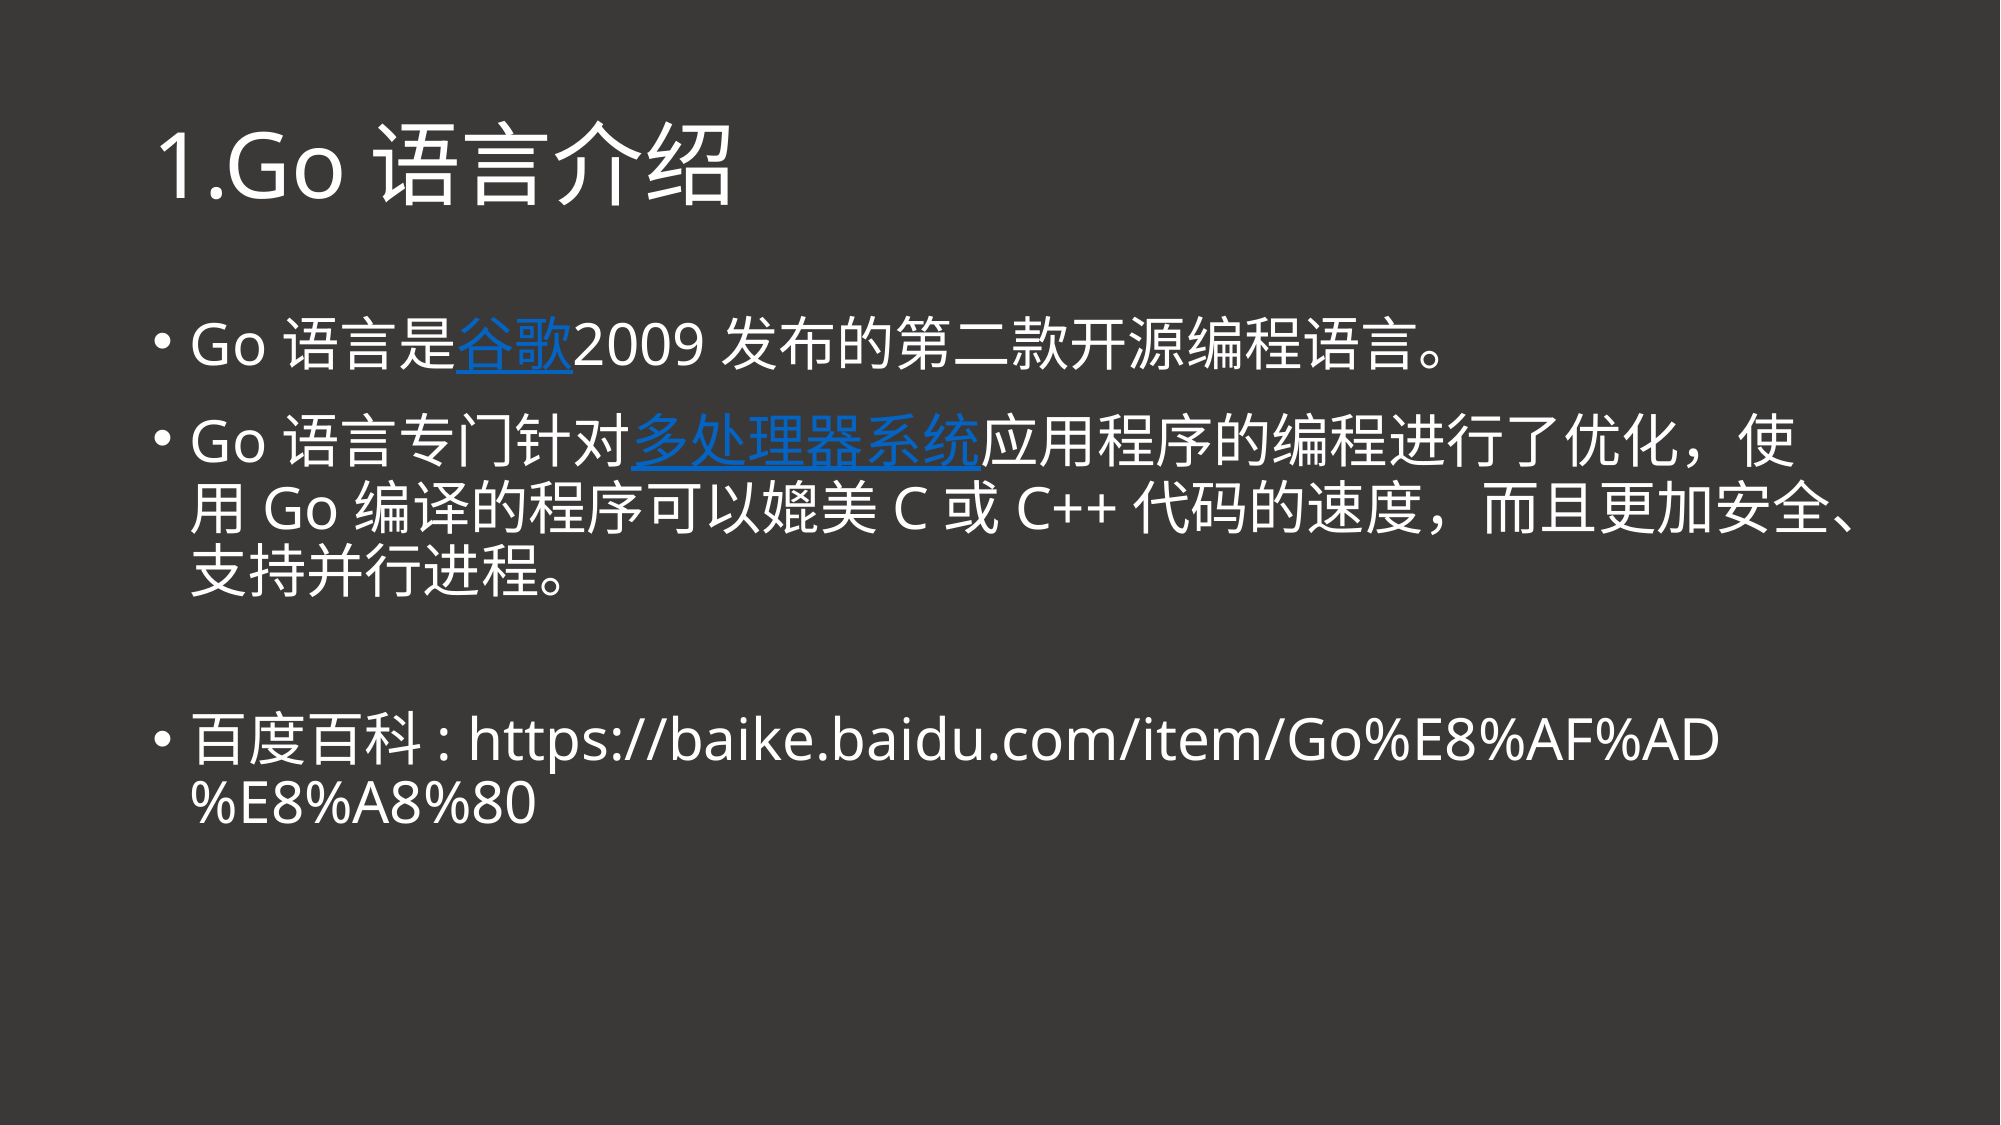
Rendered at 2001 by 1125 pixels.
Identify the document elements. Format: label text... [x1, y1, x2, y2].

title 1.Go语言介绍 [137, 59, 1863, 278]
list Go语言是谷歌2009发布的第二款开源编程语言。 Go语言专门针对多处理器系统应用程序的编程进行了优化，使用Go编译的程序可以媲美C或C++代码的速度，而且更加安全、支持并行进程。 百度百科: https://baike.baidu.com/item/Go%E8%AF%AD%E8%A8%80 [137, 299, 1863, 1014]
